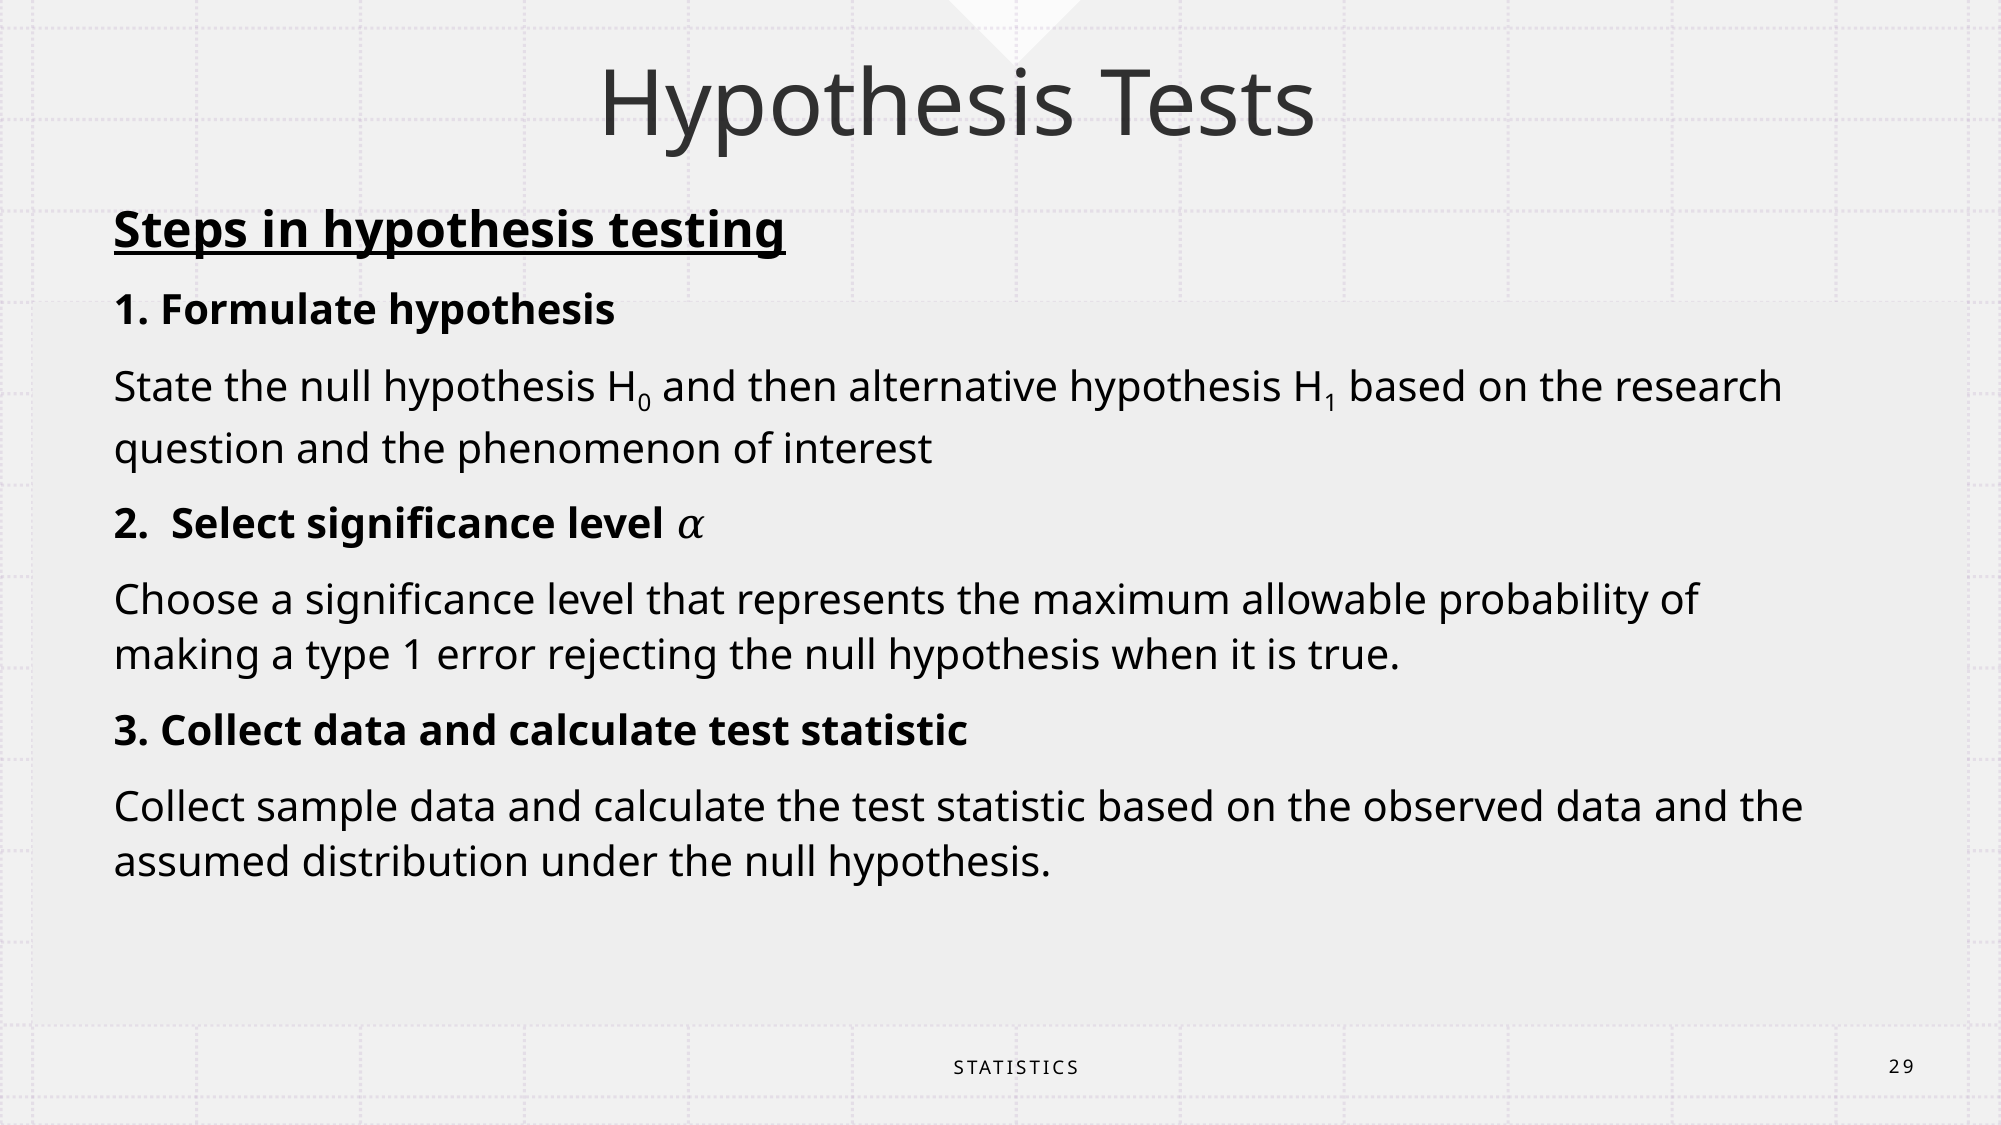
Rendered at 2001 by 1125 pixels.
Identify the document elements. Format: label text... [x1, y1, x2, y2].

list Steps in hypothesis testing 1. Formulate hypothesis State the null hypothesis H0 and then alternative hypothesis H1 based on the research question and the phenomenon of interest 2. Select significance level 𝛼 Choose a significance level that represents the maximum allowable probability of making a type 1 error rejecting the null hypothesis when it is true. 3. Collect data and calculate test statistic Collect sample data and calculate the test statistic based on the observed data and the assumed distribution under the null hypothesis. [98, 183, 1863, 1037]
title Hypothesis Tests [14, 27, 1902, 185]
slide_number 29 [1835, 1037, 1967, 1098]
footer STATISTICS [689, 1037, 1343, 1097]
